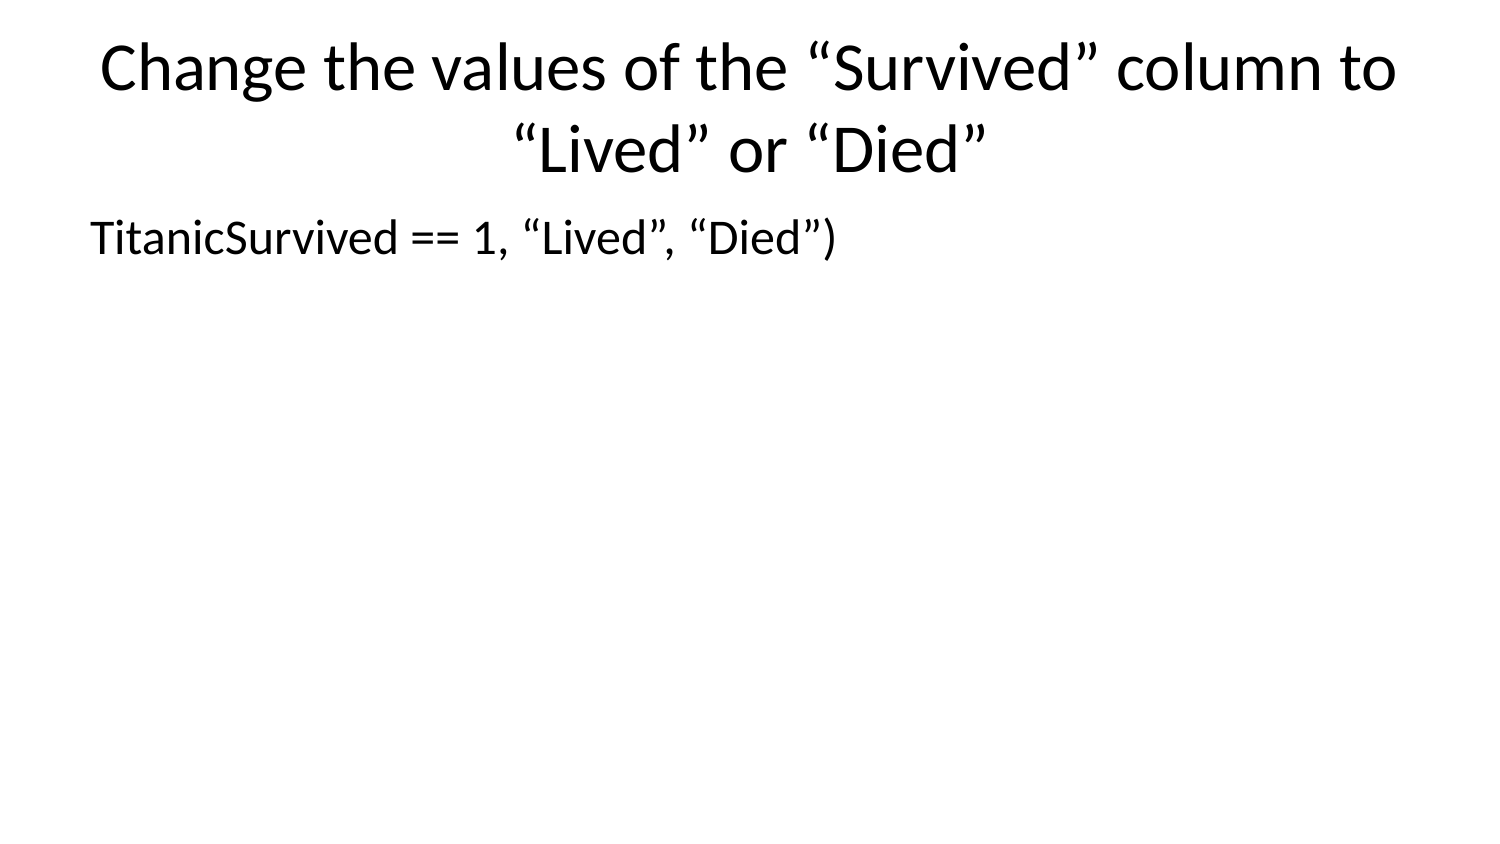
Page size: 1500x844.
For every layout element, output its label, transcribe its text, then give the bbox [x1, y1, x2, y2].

title Change the values of the “Survived” column to “Lived” or “Died” [75, 33, 1425, 175]
